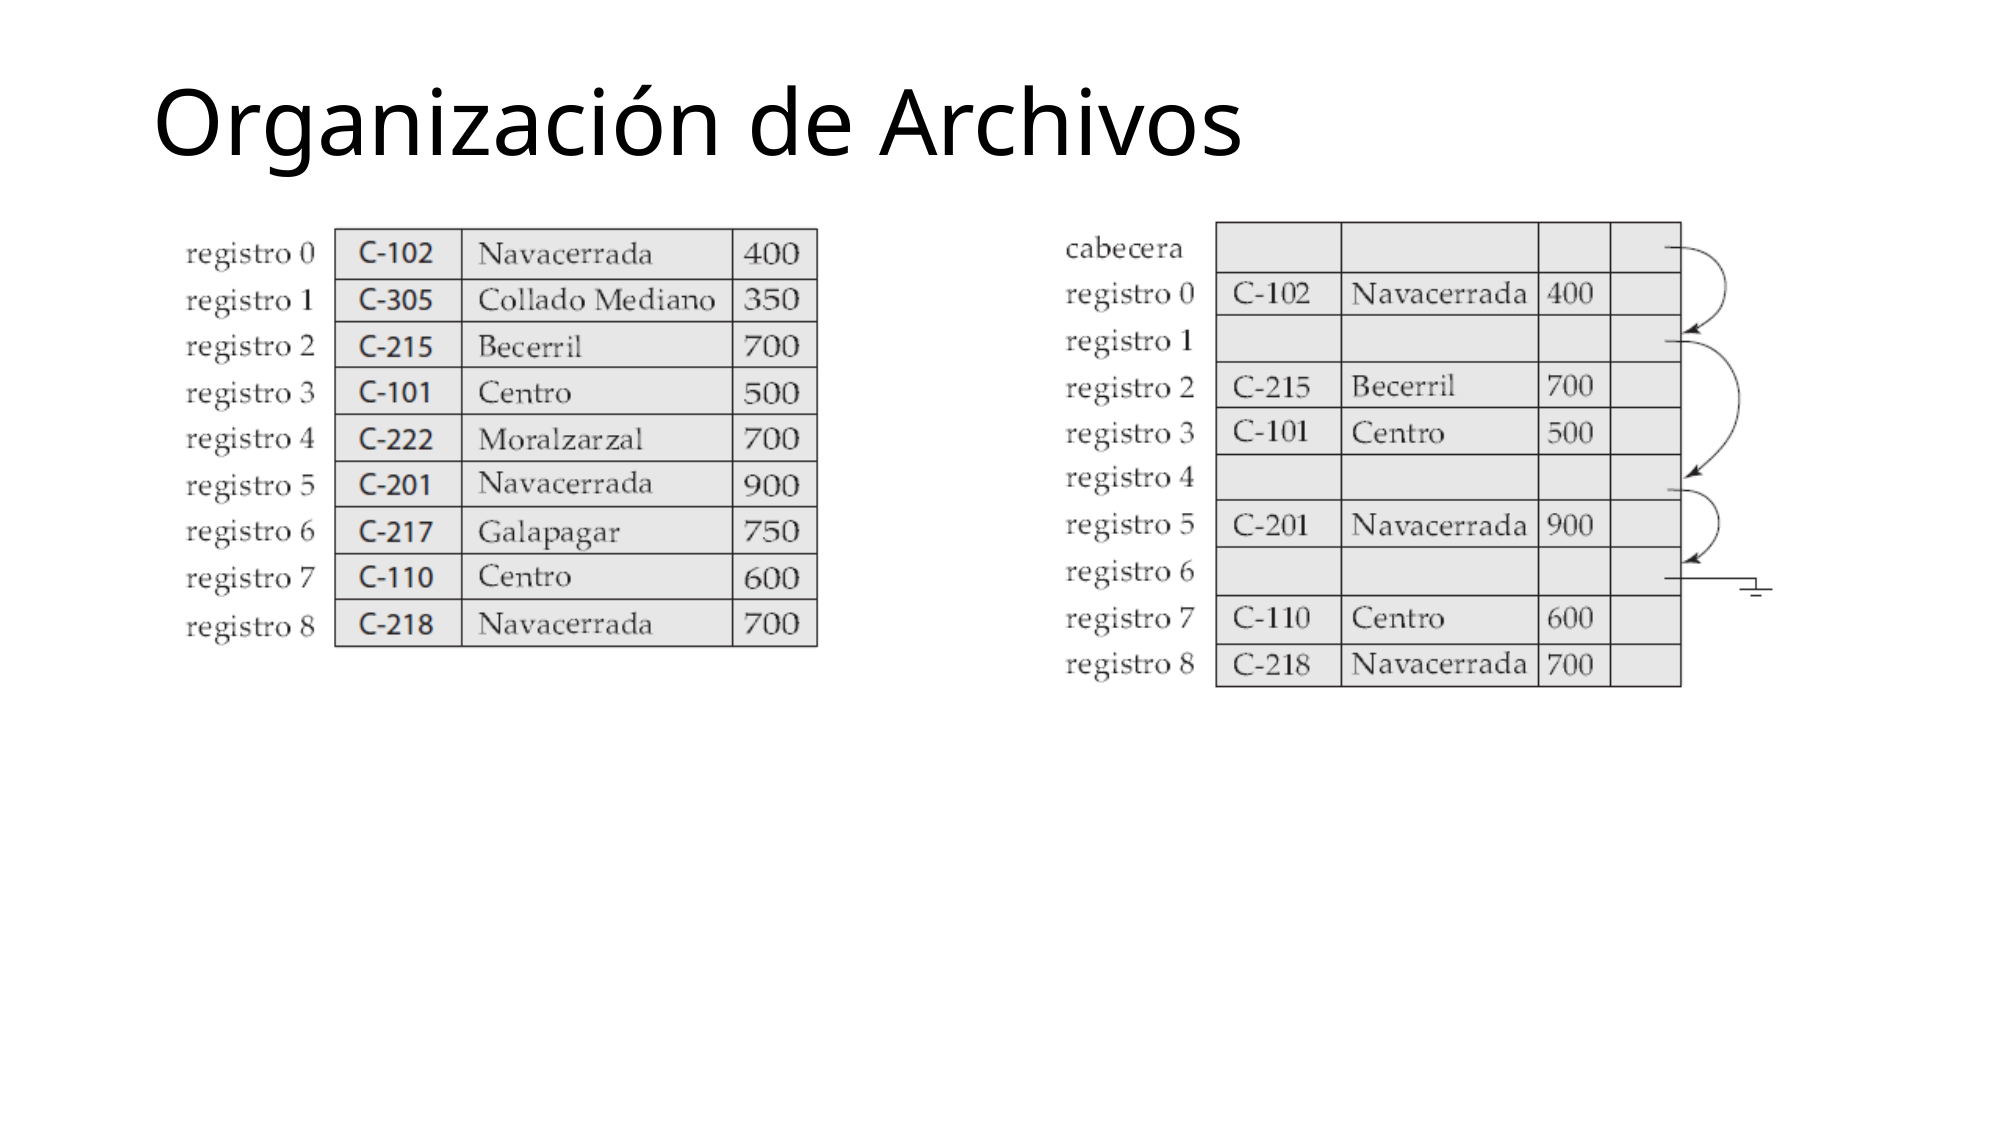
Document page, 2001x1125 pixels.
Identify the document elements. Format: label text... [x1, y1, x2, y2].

title Organización de Archivos [137, 17, 1863, 235]
picture [153, 202, 837, 663]
picture [1028, 189, 1840, 708]
